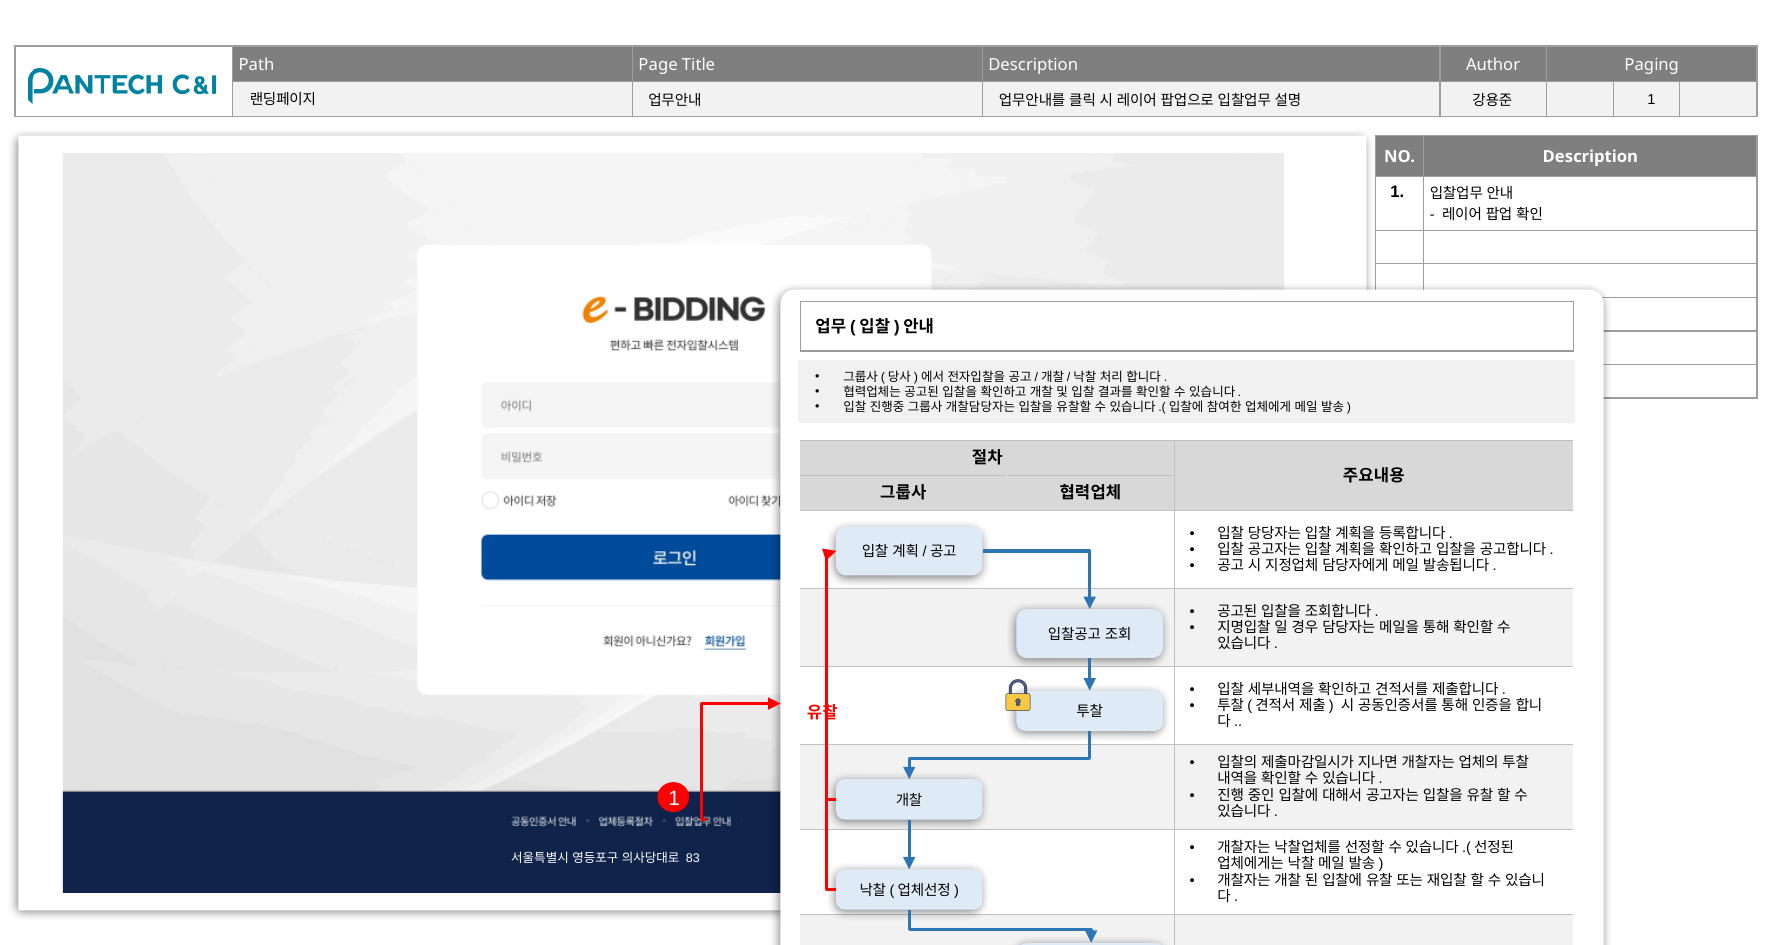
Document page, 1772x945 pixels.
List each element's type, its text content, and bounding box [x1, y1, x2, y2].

table_cell [1609, 298, 1756, 330]
table_cell [1376, 231, 1423, 263]
table_cell [1611, 332, 1756, 364]
text_box 강용준 [1443, 83, 1542, 116]
table_cell [1424, 264, 1756, 297]
table_cell 입찰업무 안내 - 레이어 팝업 확인 [1424, 177, 1756, 230]
text_box 업무안내 [633, 83, 972, 116]
table_cell [1611, 365, 1756, 397]
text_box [685, 724, 802, 799]
picture [19, 52, 226, 111]
table_header NO. [1376, 136, 1423, 176]
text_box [62, 152, 1285, 893]
table_cell [1376, 264, 1423, 285]
text_box 업무안내를 클릭 시 레이어 팝업으로 입찰업무 설명 [984, 83, 1438, 116]
text_box 1 [1555, 82, 1747, 115]
table_header Description [1424, 136, 1756, 176]
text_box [780, 289, 1604, 945]
table_cell 1. [1376, 177, 1423, 230]
text_box 랜딩페이지 [235, 82, 630, 115]
table_cell [1424, 231, 1756, 263]
text_box [18, 135, 1367, 911]
